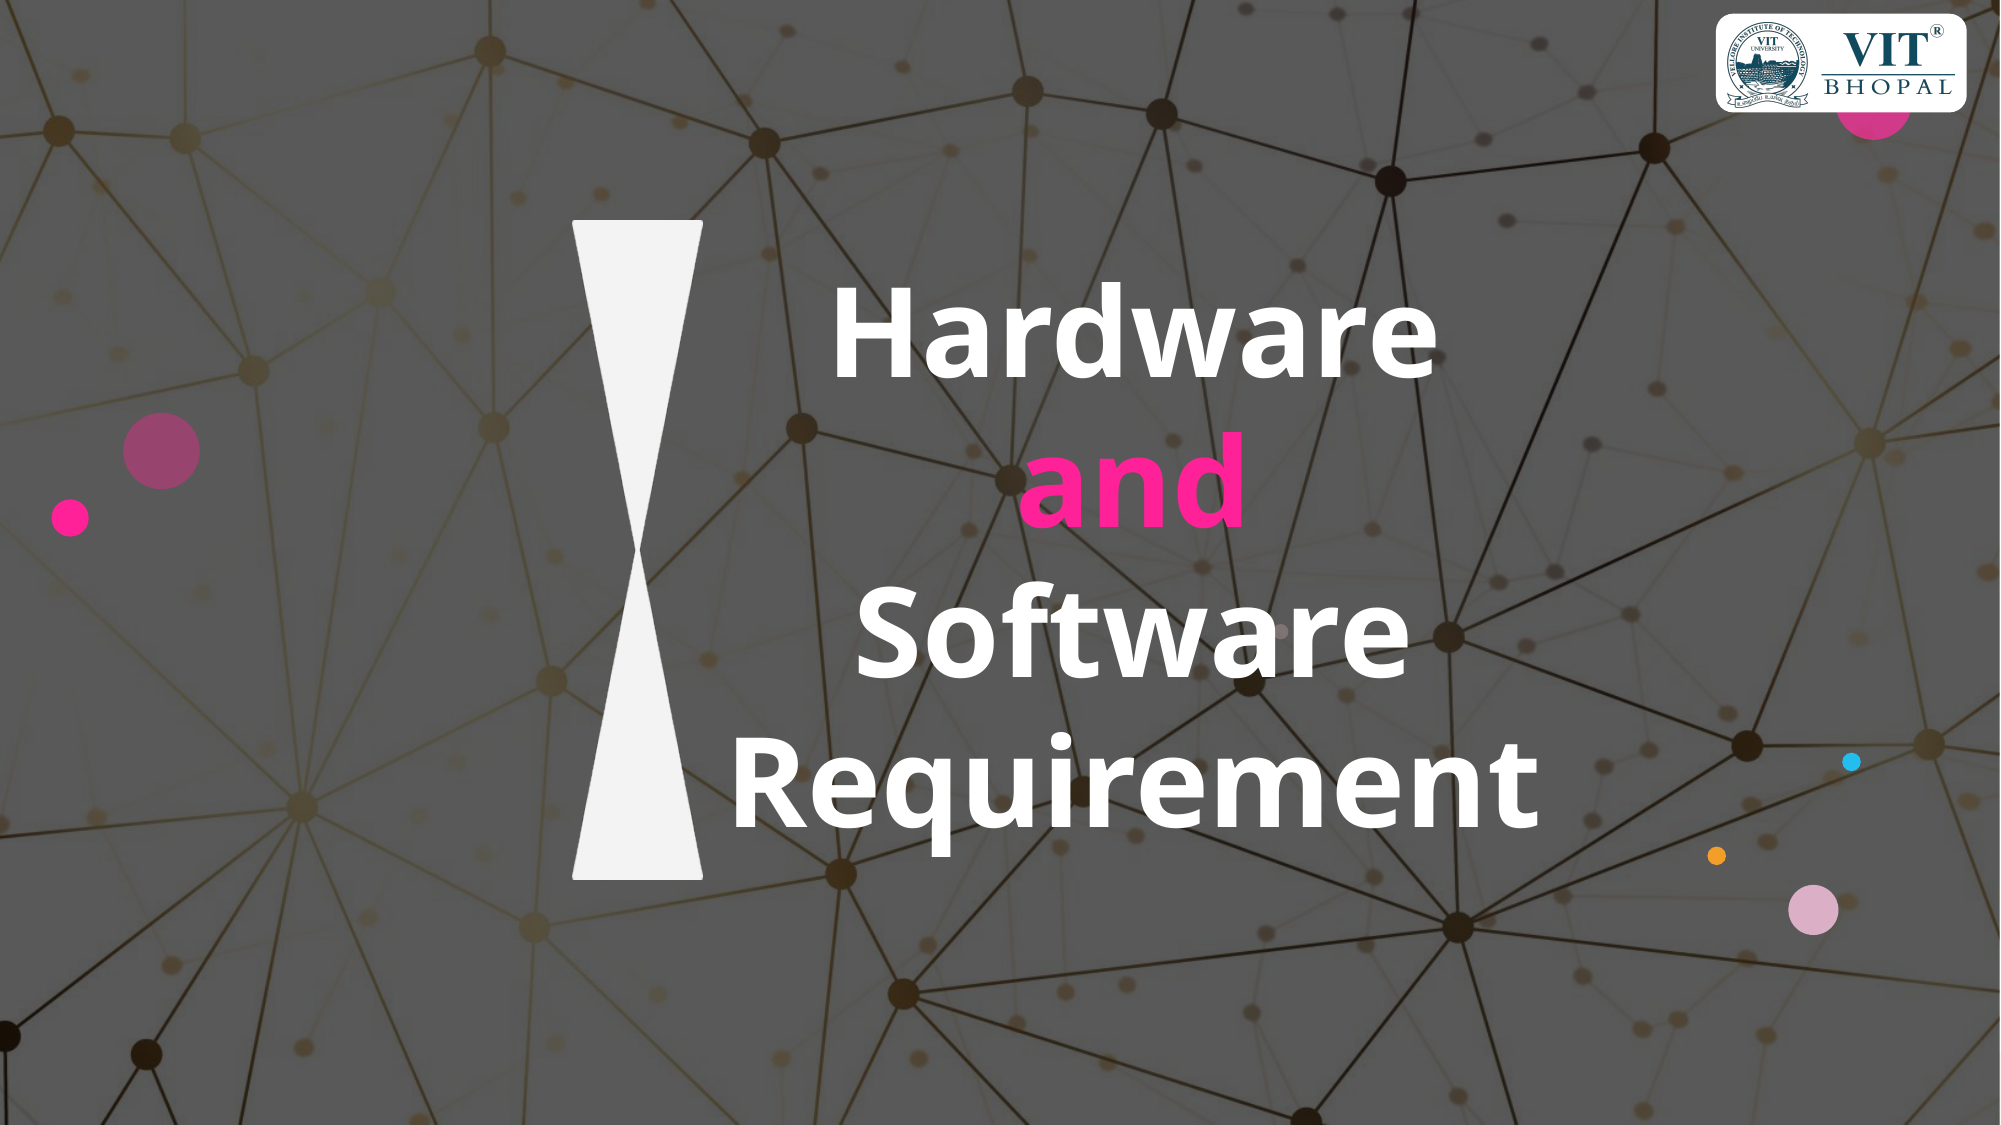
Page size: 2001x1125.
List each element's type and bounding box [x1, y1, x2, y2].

text_box [51, 38, 1912, 936]
picture [0, 0, 2000, 1125]
